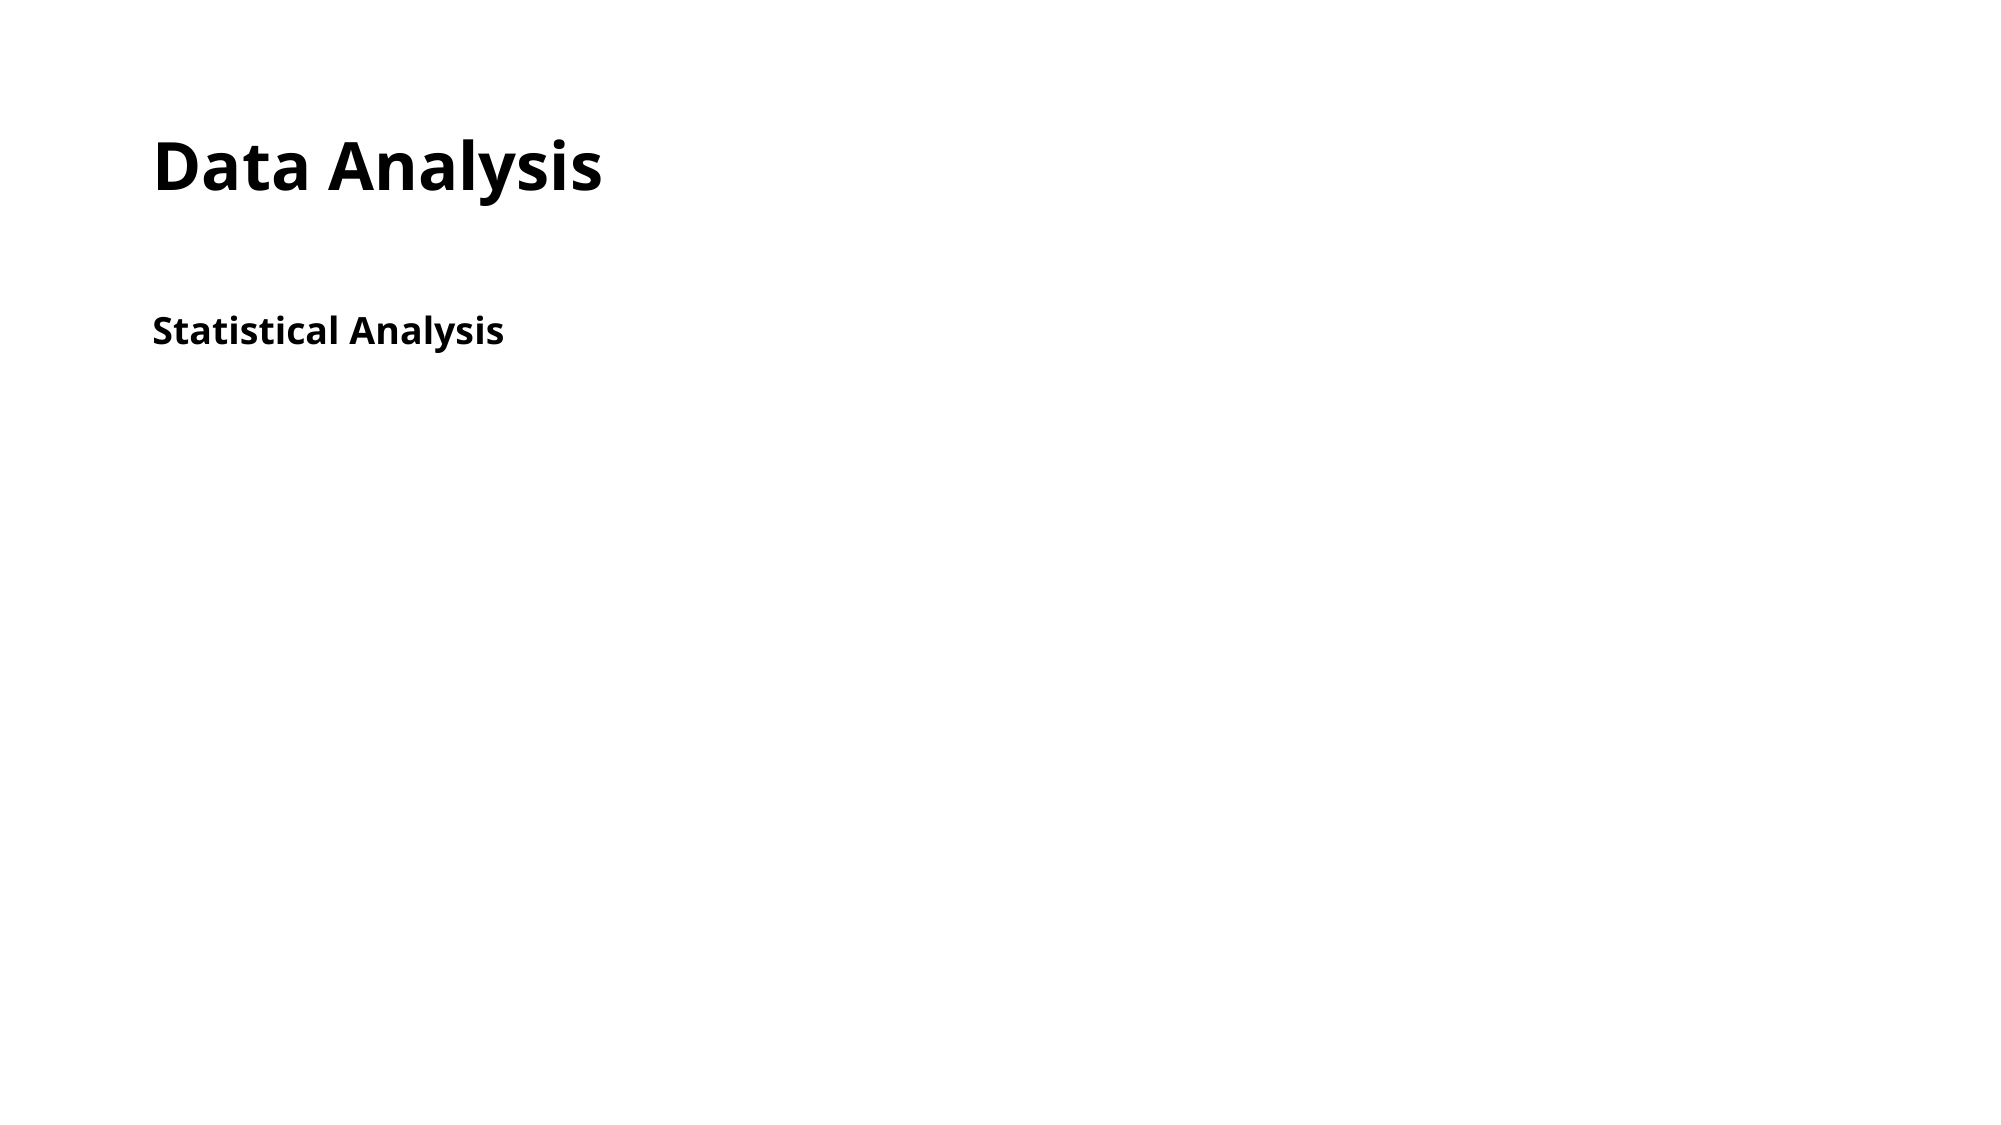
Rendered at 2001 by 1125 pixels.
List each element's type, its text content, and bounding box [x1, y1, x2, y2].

title Data Analysis [137, 59, 1779, 278]
list Statistical Analysis [137, 299, 1863, 1014]
